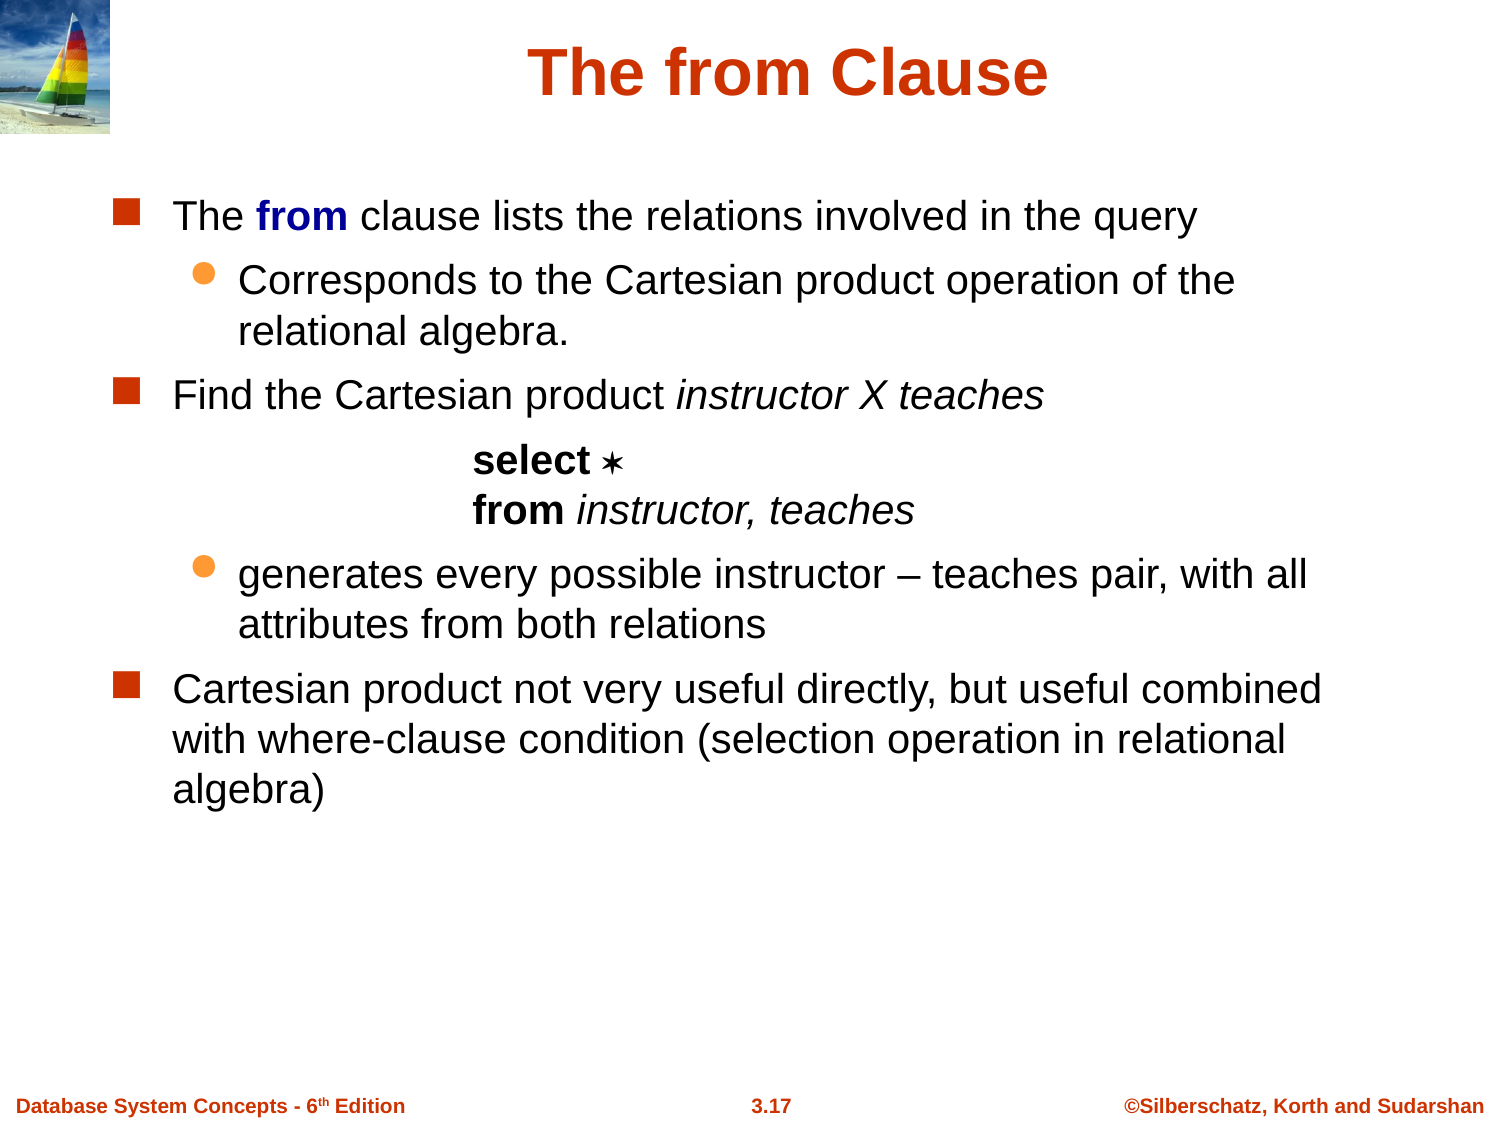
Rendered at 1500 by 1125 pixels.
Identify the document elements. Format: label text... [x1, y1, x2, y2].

list The from clause lists the relations involved in the query Corresponds to the Cartesian product operation of the relational algebra. Find the Cartesian product instructor X teaches select  from instructor, teaches generates every possible instructor – teaches pair, with all attributes from both relations Cartesian product not very useful directly, but useful combined with where-clause condition (selection operation in relational algebra) [101, 181, 1409, 1006]
picture [0, 0, 110, 134]
title The from Clause [125, 18, 1452, 120]
